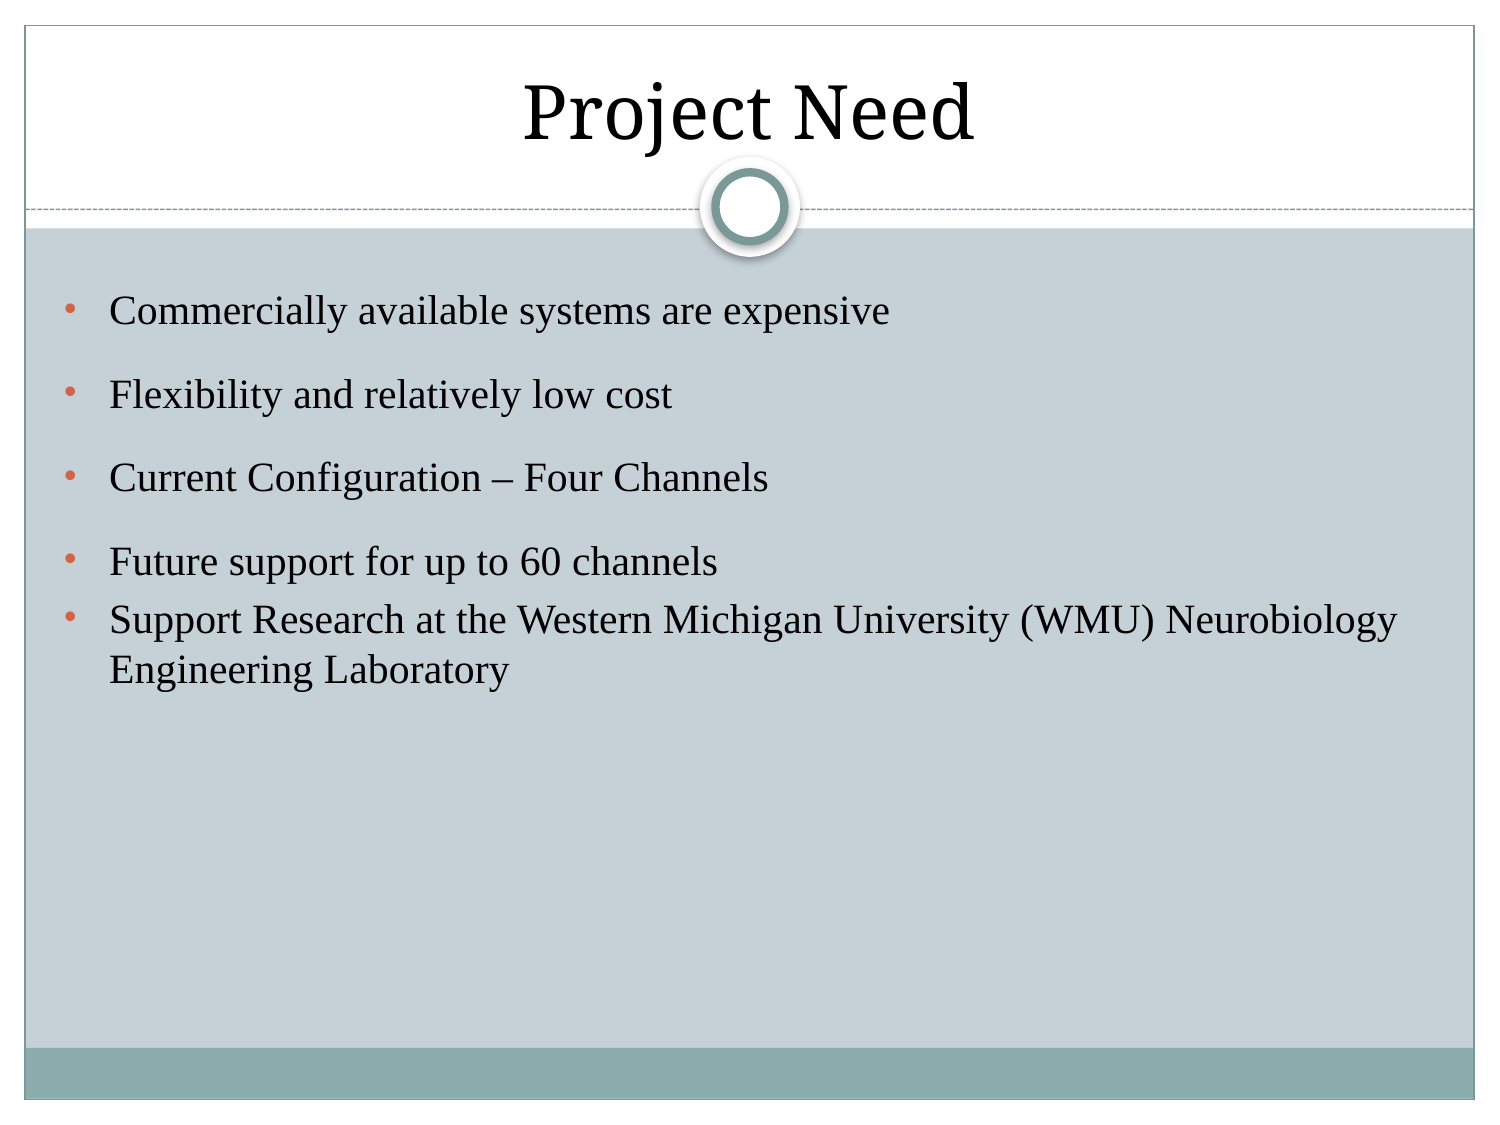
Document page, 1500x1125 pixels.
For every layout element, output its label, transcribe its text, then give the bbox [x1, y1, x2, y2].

list Commercially available systems are expensive Flexibility and relatively low cost Current Configuration – Four Channels Future support for up to 60 channels Support Research at the Western Michigan University (WMU) Neurobiology Engineering Laboratory [49, 250, 1445, 1001]
title Project Need [49, 37, 1450, 162]
